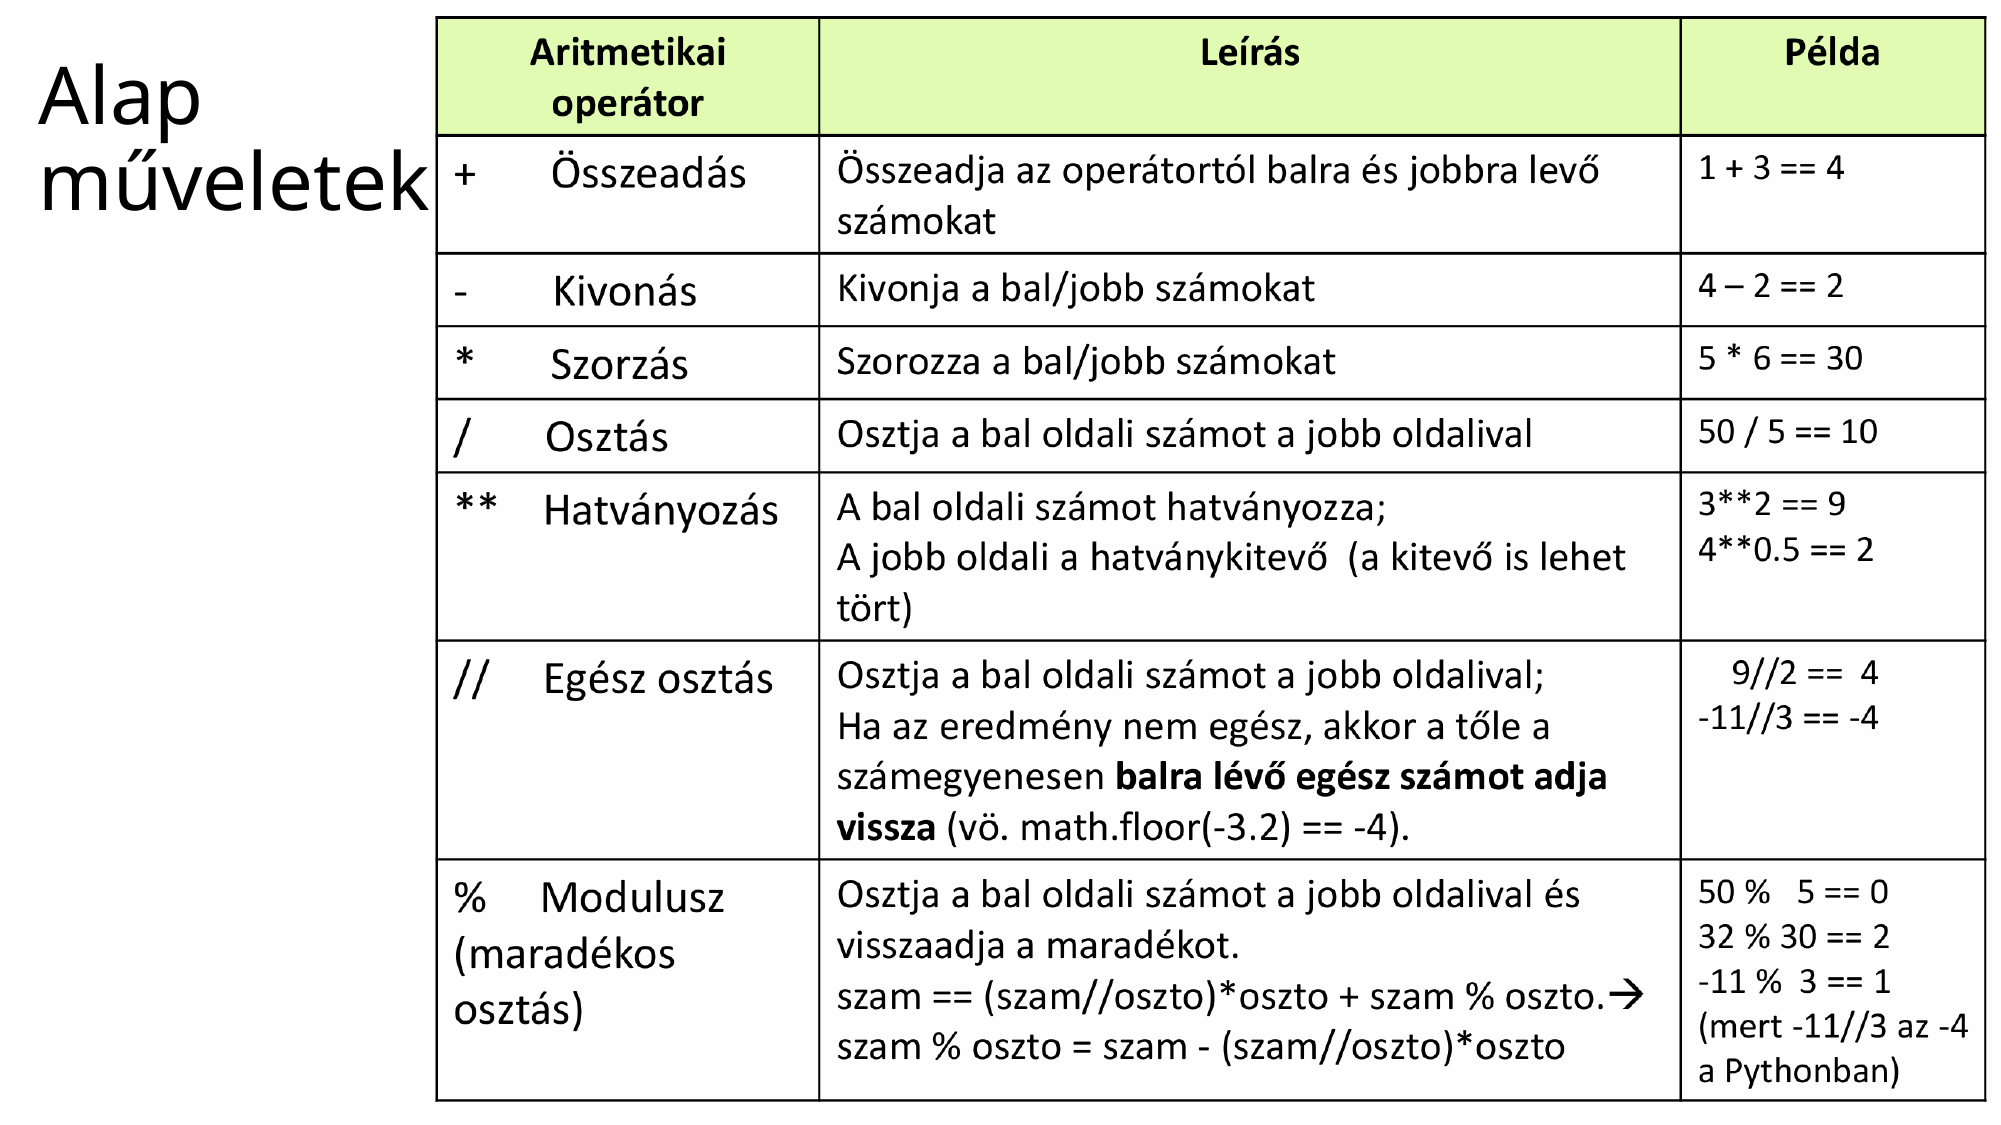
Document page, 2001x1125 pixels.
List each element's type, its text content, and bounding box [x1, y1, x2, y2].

title Alap műveletek [23, 9, 428, 275]
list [428, 9, 1989, 1105]
